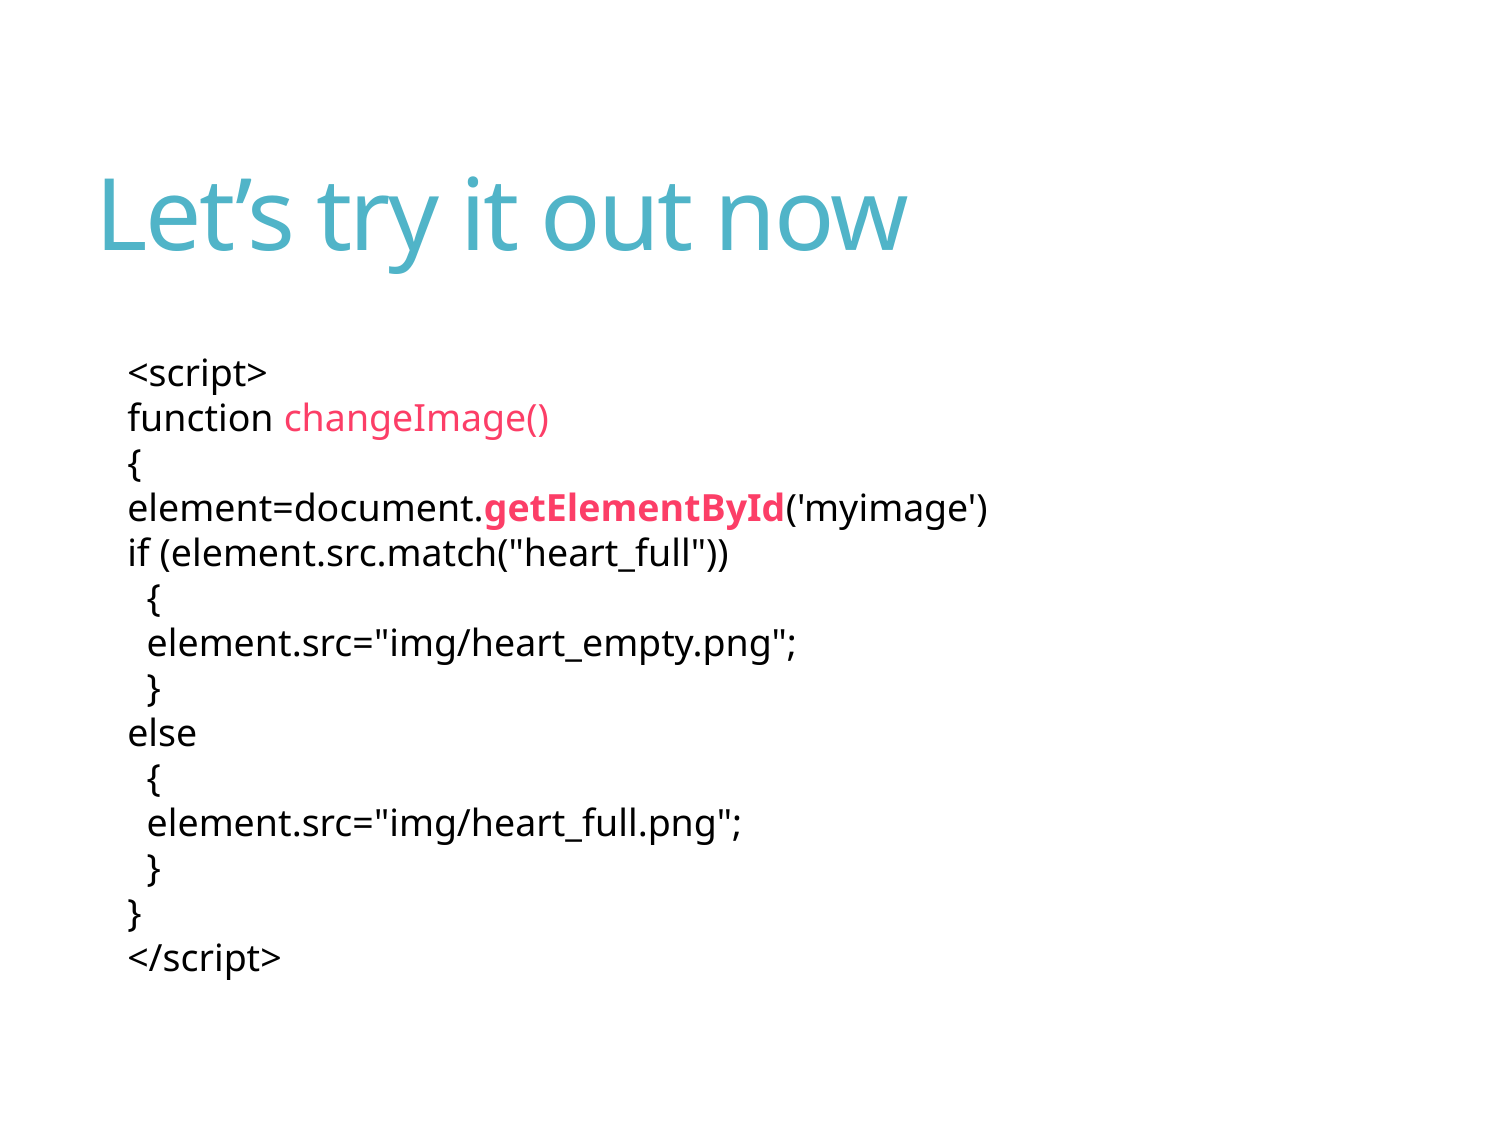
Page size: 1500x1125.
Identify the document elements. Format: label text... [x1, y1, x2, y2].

text_box <script> function changeImage() { element=document.getElementById('myimage') if (element.src.match("heart_full")) { element.src="img/heart_empty.png"; } else { element.src="img/heart_full.png"; } } </script> [112, 341, 1365, 987]
title Let’s try it out now [80, 81, 1407, 354]
